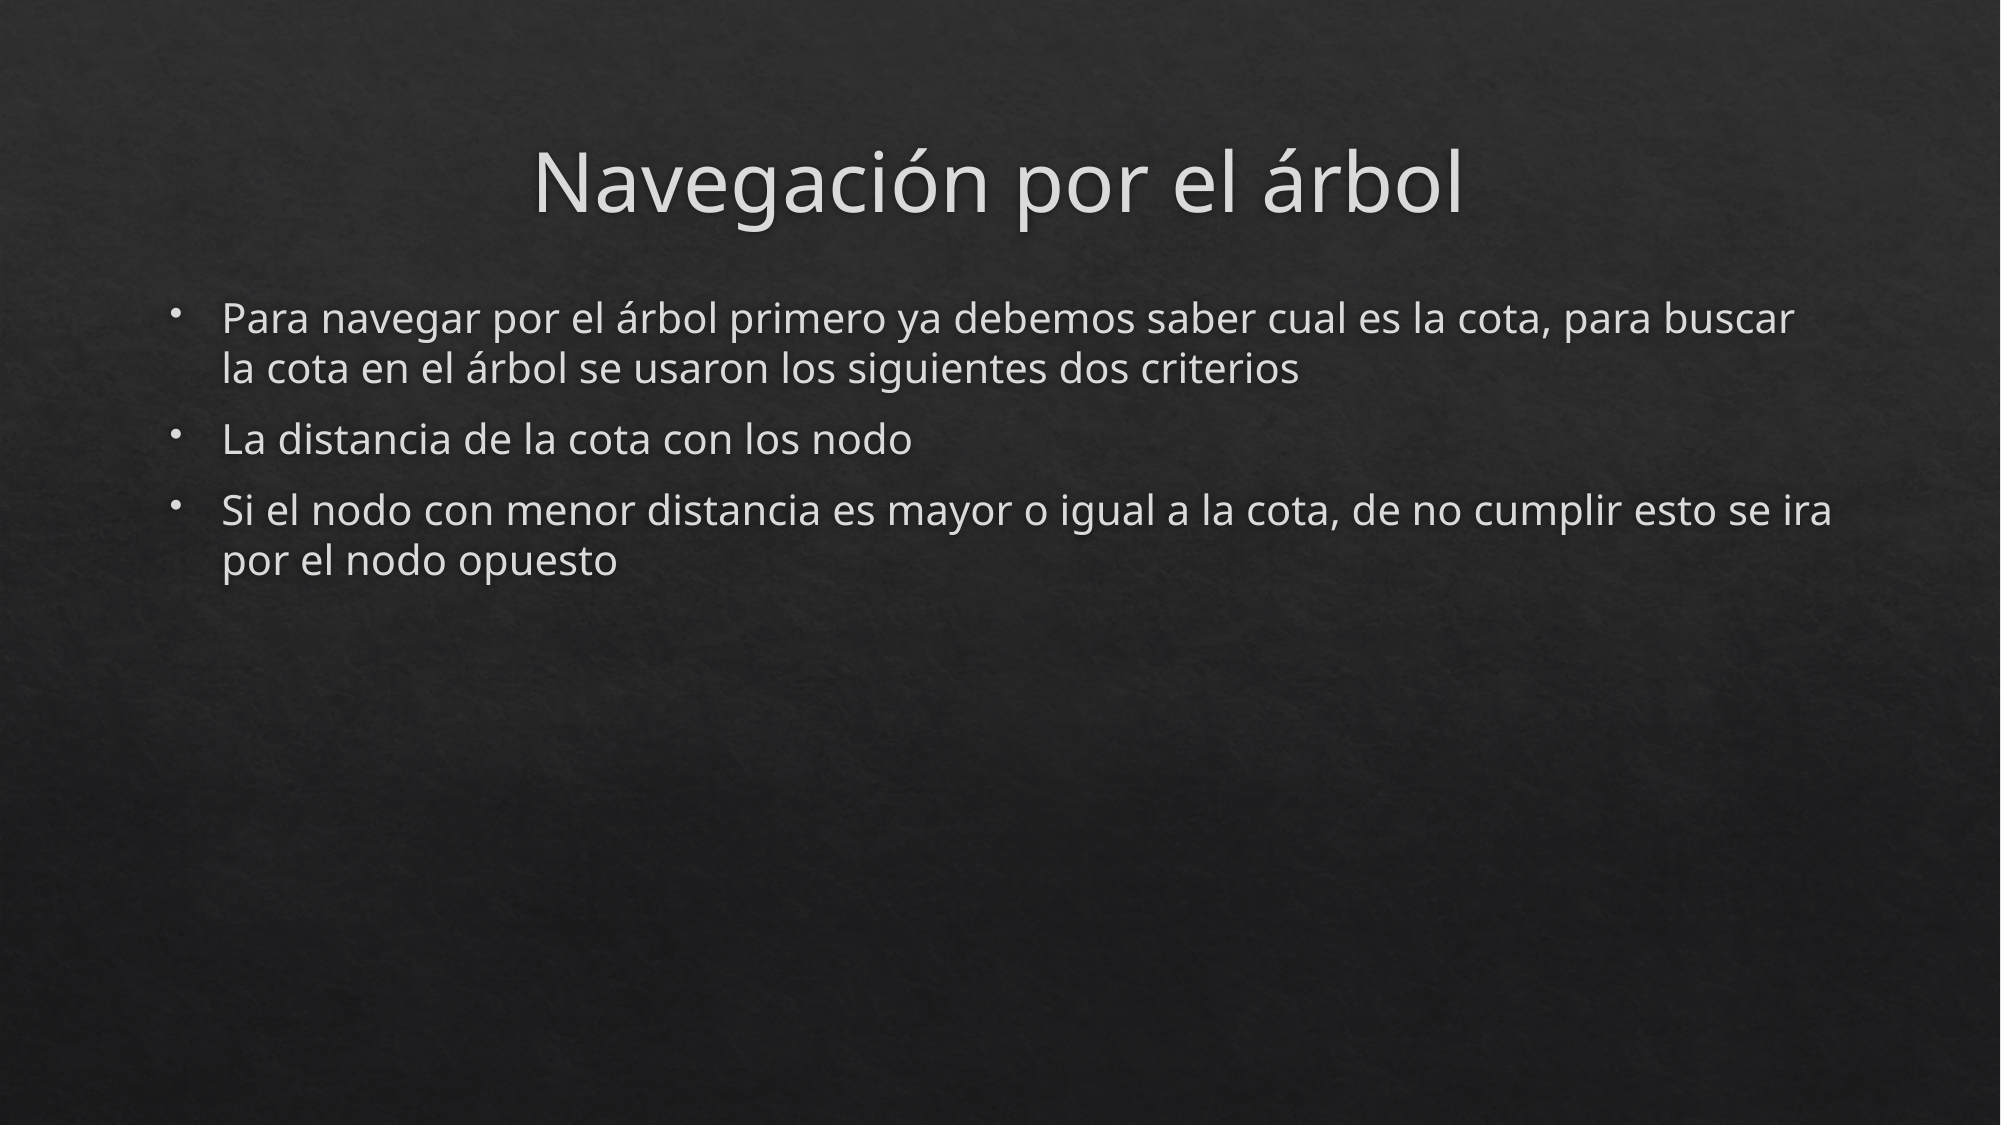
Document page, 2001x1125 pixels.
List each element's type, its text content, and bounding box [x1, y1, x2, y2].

list Para navegar por el árbol primero ya debemos saber cual es la cota, para buscar la cota en el árbol se usaron los siguientes dos criterios La distancia de la cota con los nodo Si el nodo con menor distancia es mayor o igual a la cota, de no cumplir esto se ira por el nodo opuesto [149, 284, 1849, 950]
title Navegación por el árbol [149, 99, 1849, 260]
